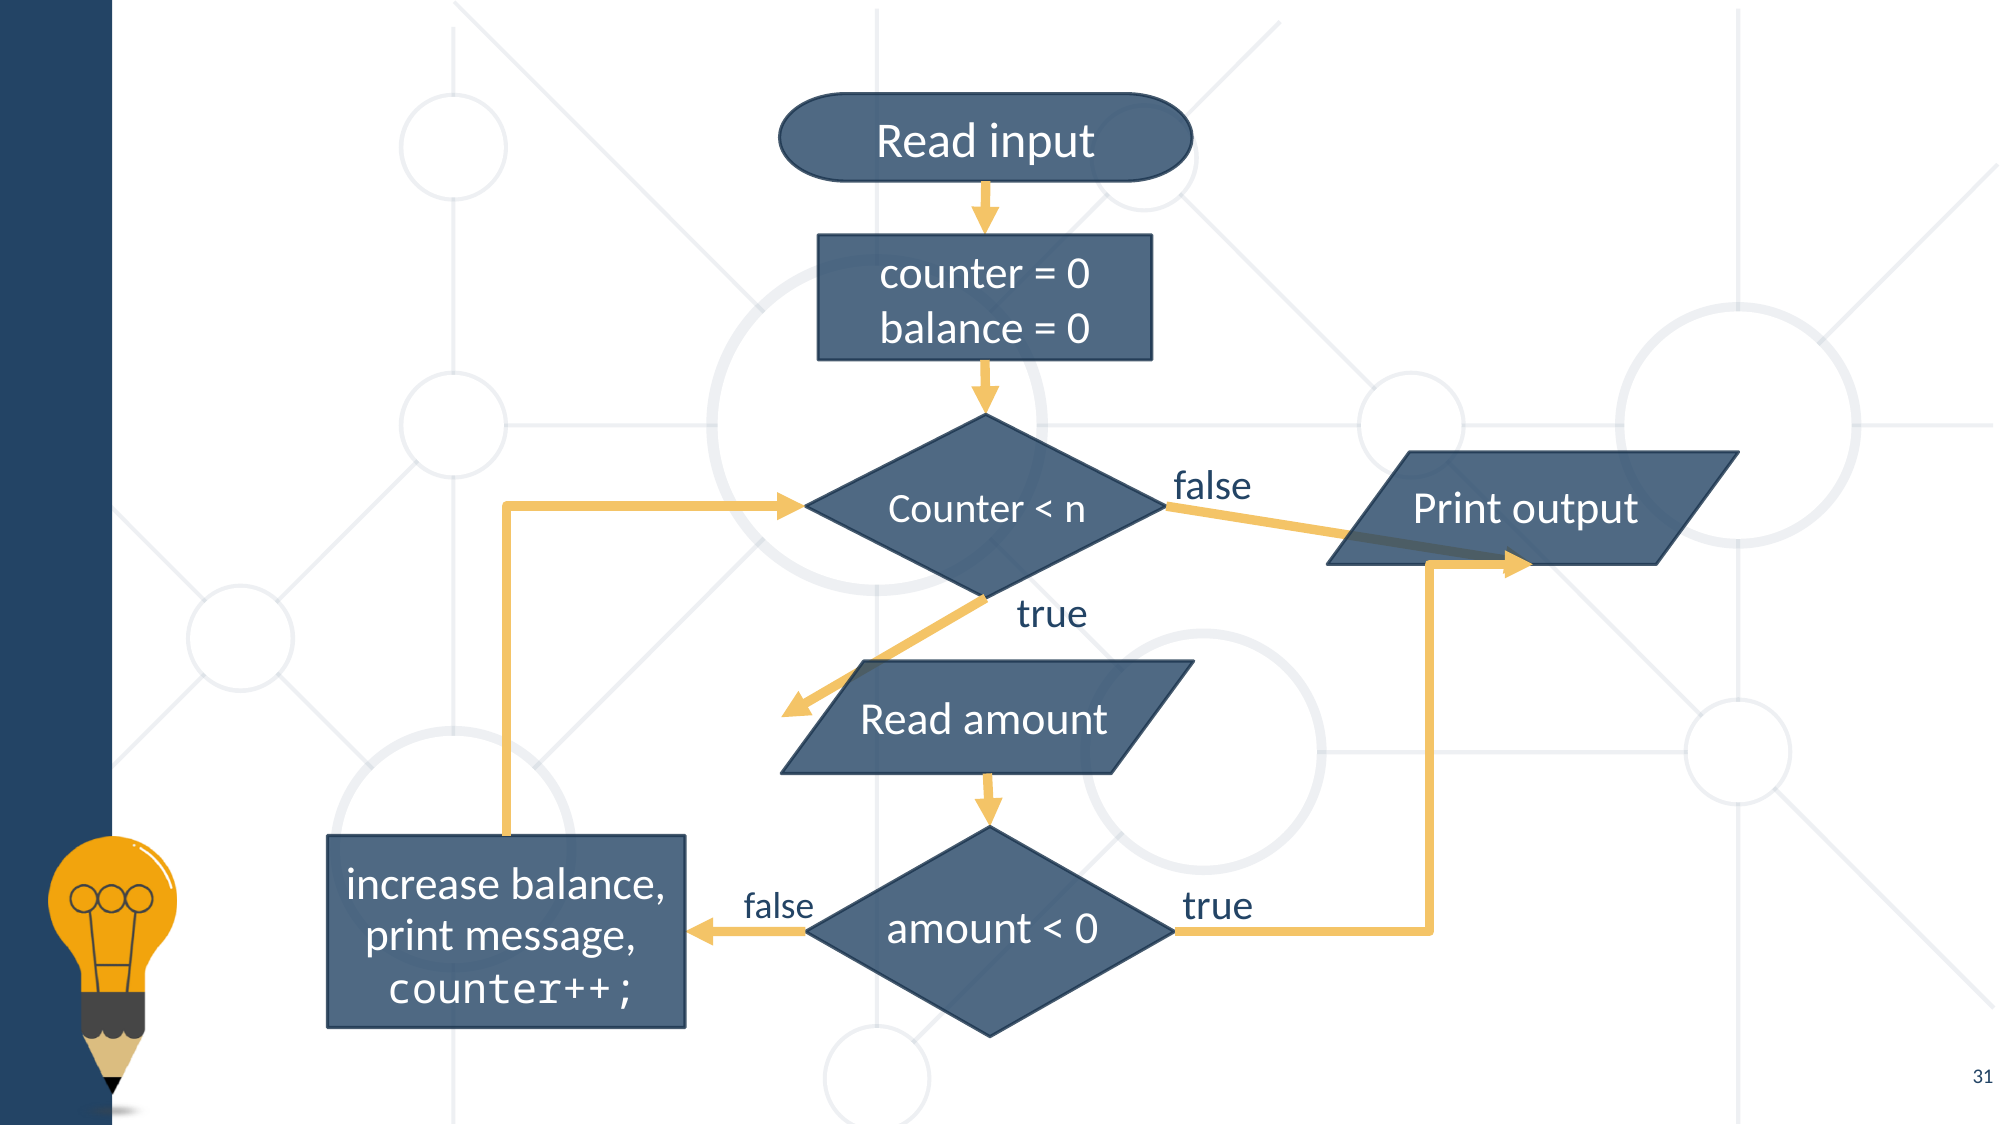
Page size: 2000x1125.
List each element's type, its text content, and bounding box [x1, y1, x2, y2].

text_box Read input [777, 91, 1195, 184]
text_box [1326, 451, 1739, 565]
text_box false [1174, 435, 1276, 504]
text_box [805, 414, 1169, 599]
text_box counter = 0 balance = 0 [816, 233, 1154, 362]
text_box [805, 826, 1175, 1037]
picture [48, 836, 177, 1121]
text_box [1174, 564, 1534, 932]
text_box true [1181, 941, 1284, 946]
text_box false [1174, 518, 1276, 526]
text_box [825, 660, 1169, 774]
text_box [987, 773, 991, 824]
slide_number 31 [1929, 1049, 2000, 1100]
text_box false [720, 940, 800, 944]
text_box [490, 521, 821, 821]
text_box true [993, 607, 1140, 654]
text_box false [720, 858, 800, 930]
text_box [327, 835, 700, 1028]
